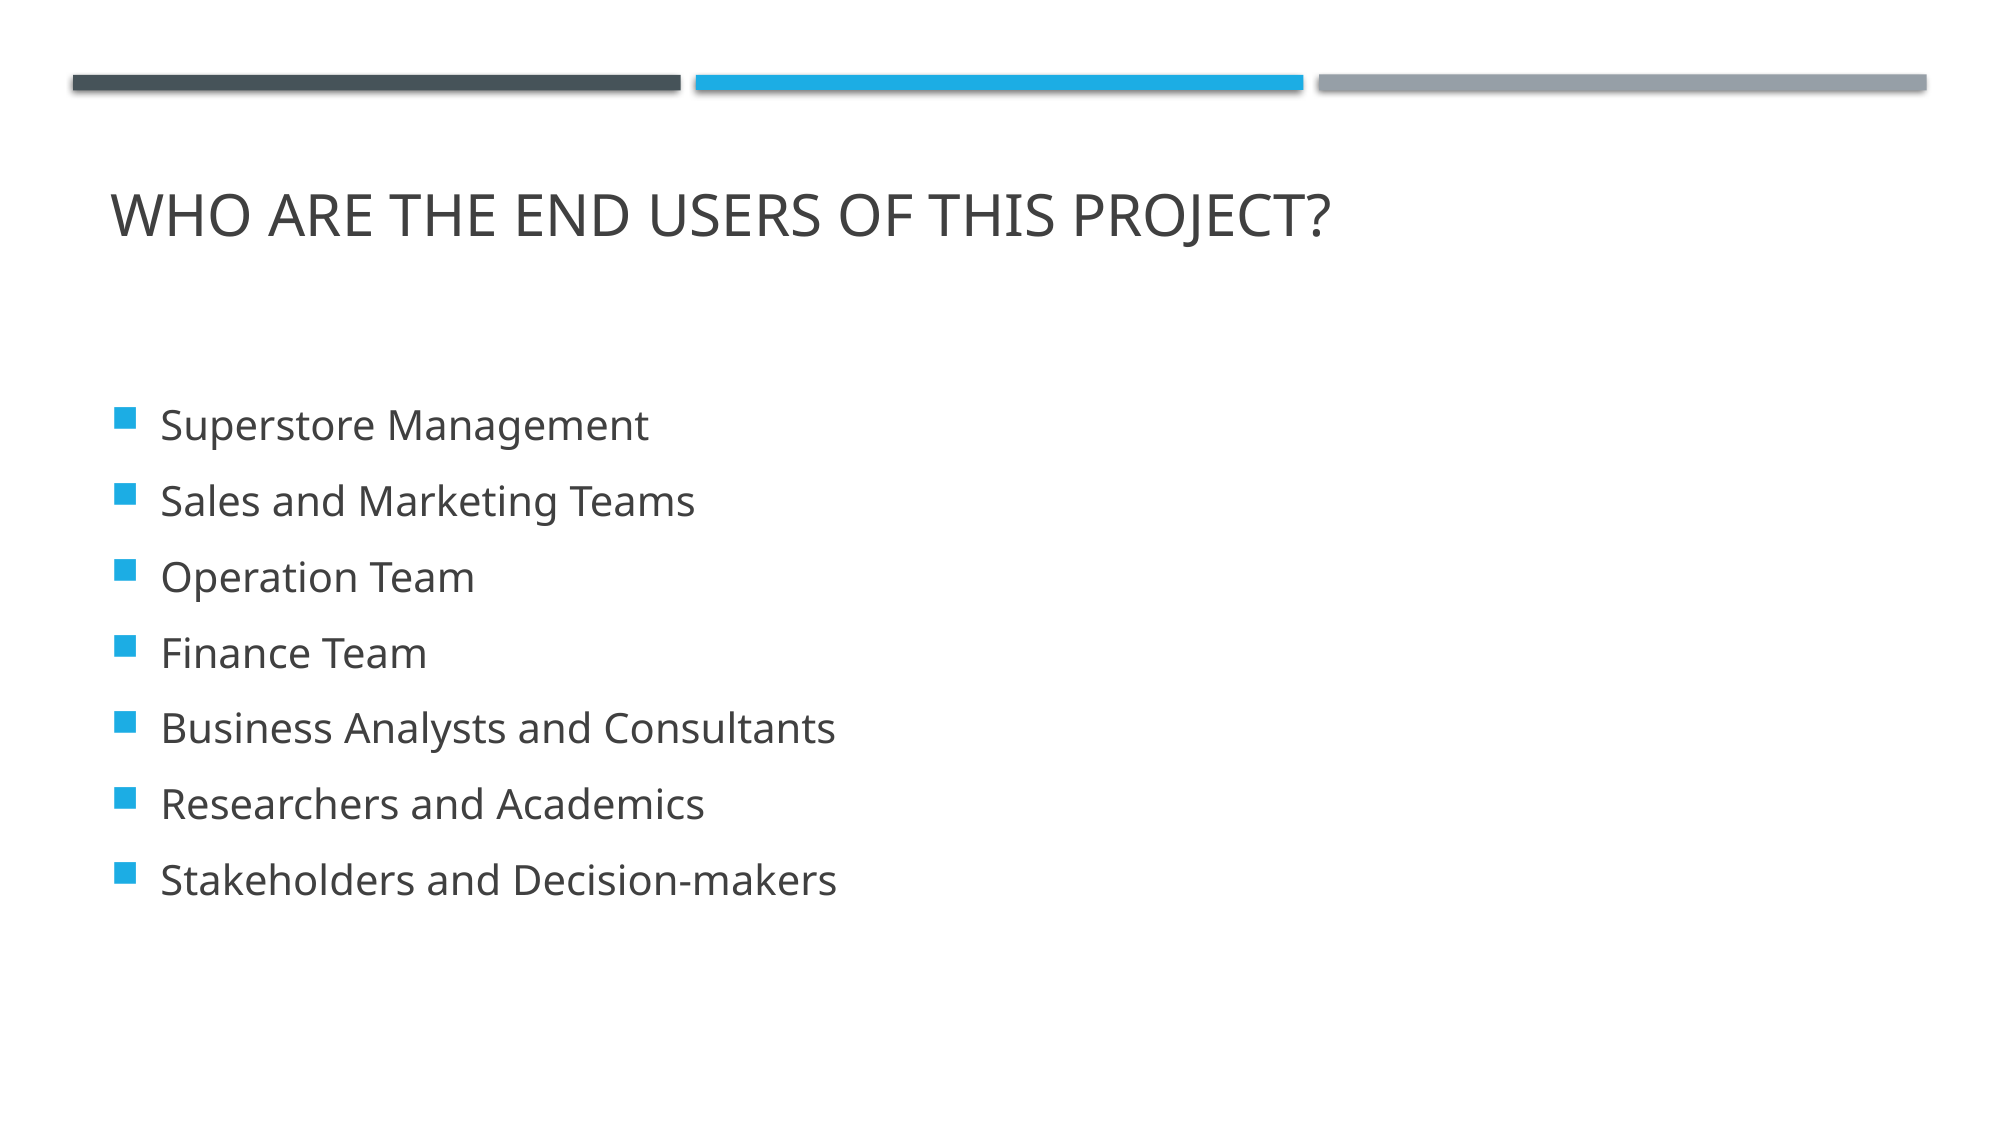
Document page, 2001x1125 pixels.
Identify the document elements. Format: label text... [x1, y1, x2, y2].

list Superstore Management Sales and Marketing Teams Operation Team Finance Team Business Analysts and Consultants Researchers and Academics Stakeholders and Decision-makers [95, 383, 1905, 981]
title WHO ARE THE END USERS of this project? [95, 115, 1905, 311]
